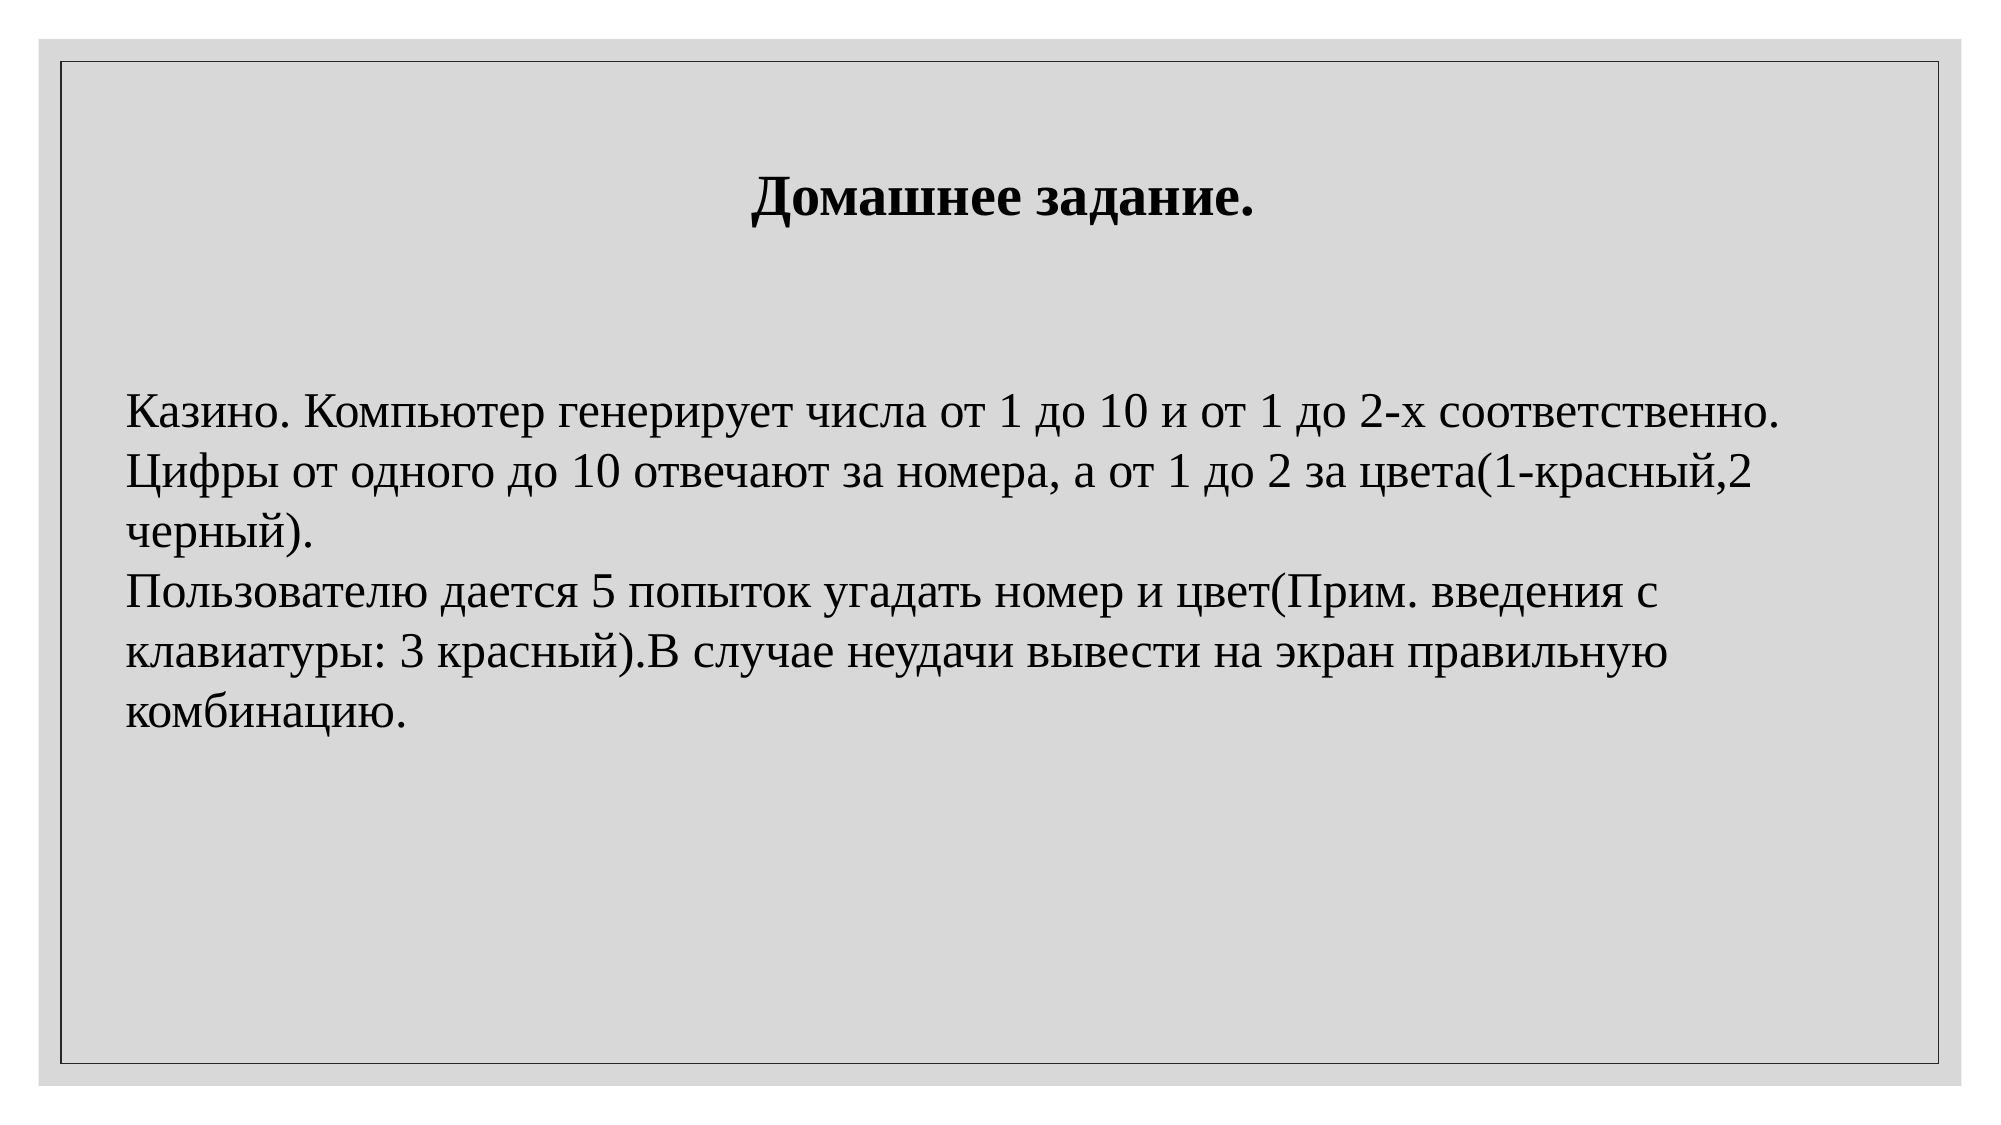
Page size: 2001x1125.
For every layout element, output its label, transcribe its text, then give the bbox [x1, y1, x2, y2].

title Домашнее задание. [68, 149, 1938, 374]
text_box Казино. Компьютер генерирует числа от 1 до 10 и от 1 до 2-х соответственно. Цифры от одного до 10 отвечают за номера, а от 1 до 2 за цвета(1-красный,2 черный). Пользователю дается 5 попыток угадать номер и цвет(Прим. введения с клавиатуры: 3 красный).В случае неудачи вывести на экран правильную комбинацию. [110, 369, 1890, 805]
